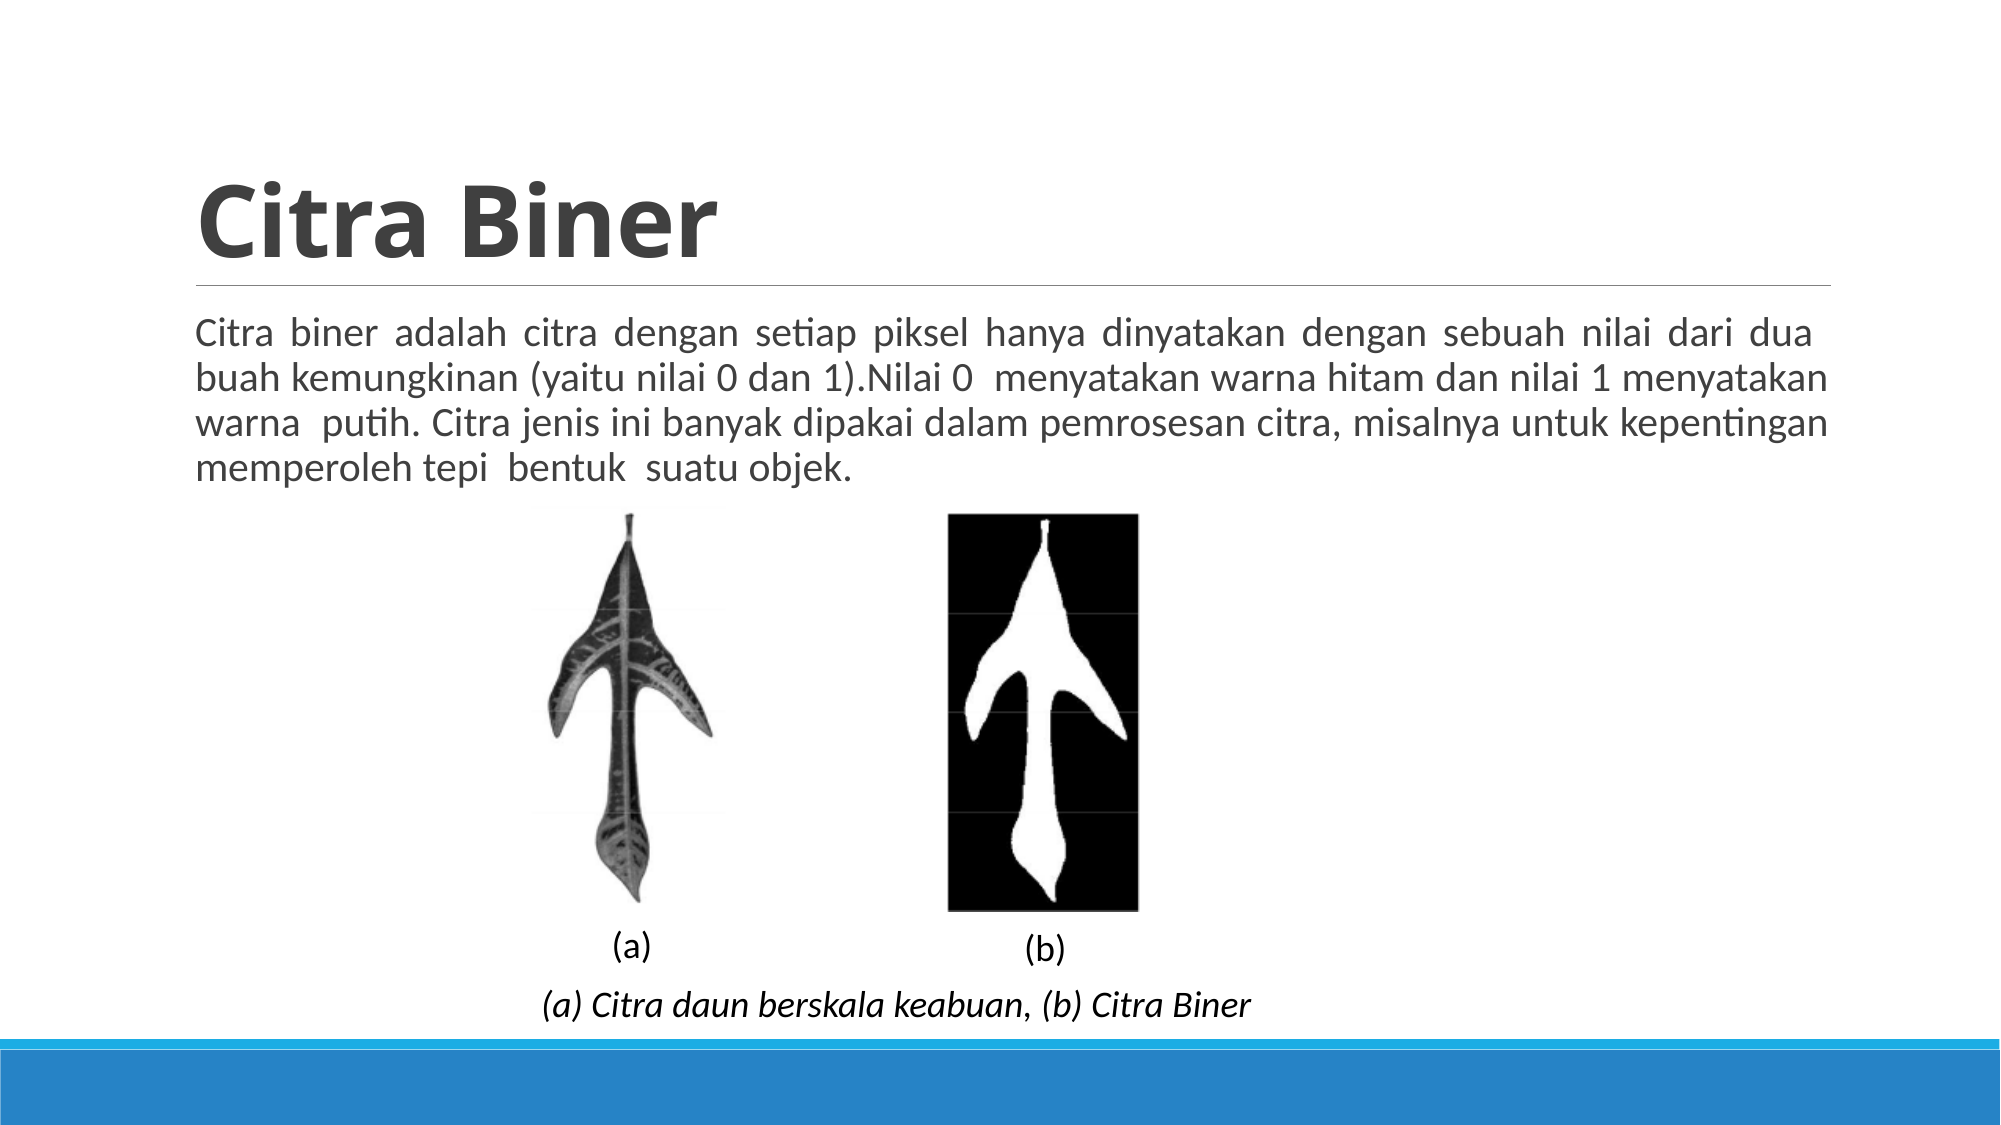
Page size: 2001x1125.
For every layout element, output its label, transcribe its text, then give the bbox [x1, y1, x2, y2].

title Citra Biner [180, 47, 1830, 285]
text_box (a) [596, 920, 668, 972]
text_box (a) Citra daun berskala keabuan, (b) Citra Biner [526, 972, 1267, 1033]
list Citra biner adalah citra dengan setiap piksel hanya dinyatakan dengan sebuah nilai dari dua buah kemungkinan (yaitu nilai 0 dan 1).Nilai 0 menyatakan warna hitam dan nilai 1 menyatakan warna putih. Citra jenis ini banyak dipakai dalam pemrosesan citra, misalnya untuk kepentingan memperoleh tepi bentuk suatu objek. [180, 302, 1830, 963]
picture [482, 503, 756, 911]
picture [946, 512, 1140, 913]
text_box (b) [1009, 921, 1082, 972]
